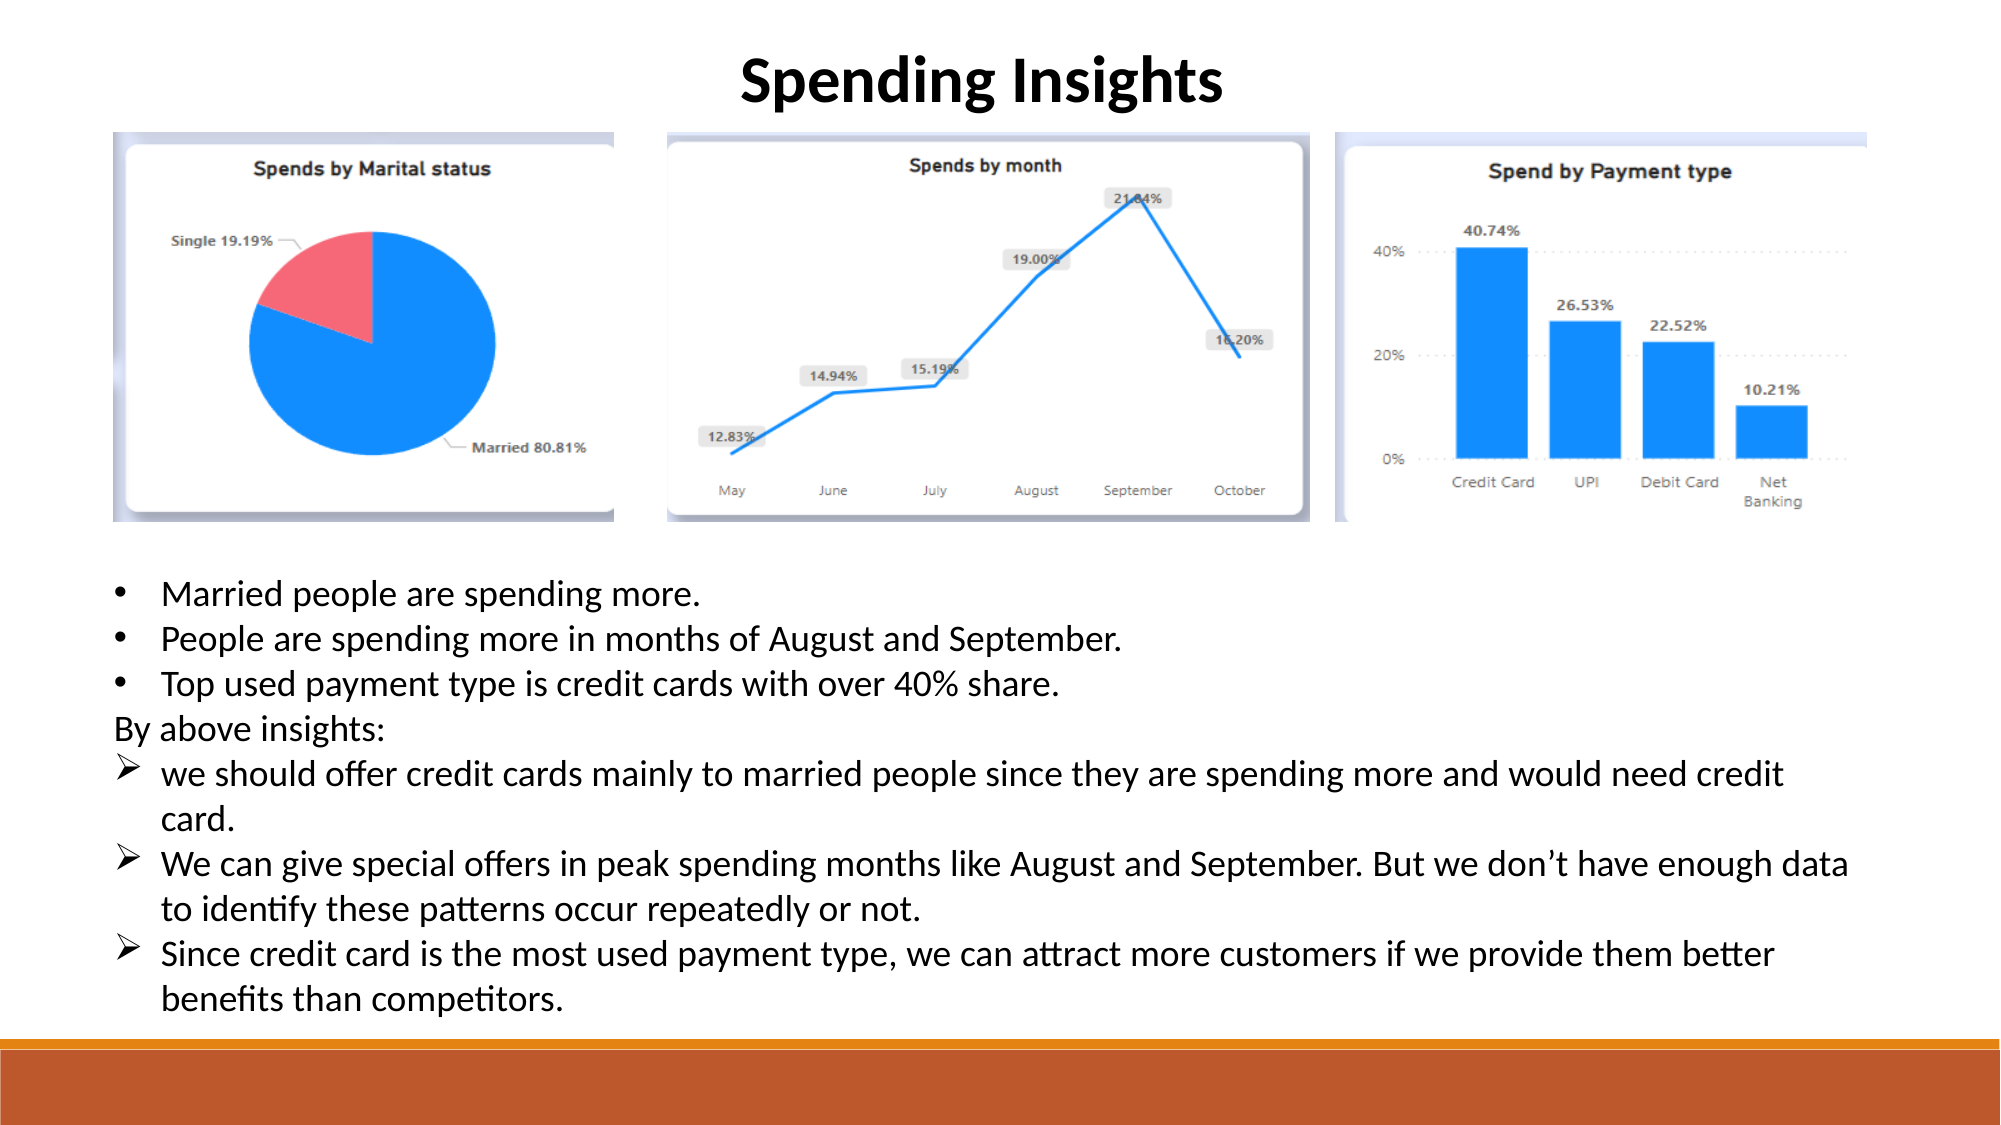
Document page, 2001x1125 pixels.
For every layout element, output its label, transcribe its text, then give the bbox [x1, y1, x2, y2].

text_box Spending Insights [490, 28, 1491, 123]
picture [1335, 132, 1868, 522]
picture [112, 132, 615, 522]
text_box Married people are spending more. People are spending more in months of August and September. Top used payment type is credit cards with over 40% share. By above insights: we should offer credit cards mainly to married people since they are spending more and would need credit card. We can give special offers in peak spending months like August and September. But we don’t have enough data to identify these patterns occur repeatedly or not. Since credit card is the most used payment type, we can attract more customers if we provide them better benefits than competitors. [99, 561, 1867, 1072]
picture [666, 132, 1310, 522]
